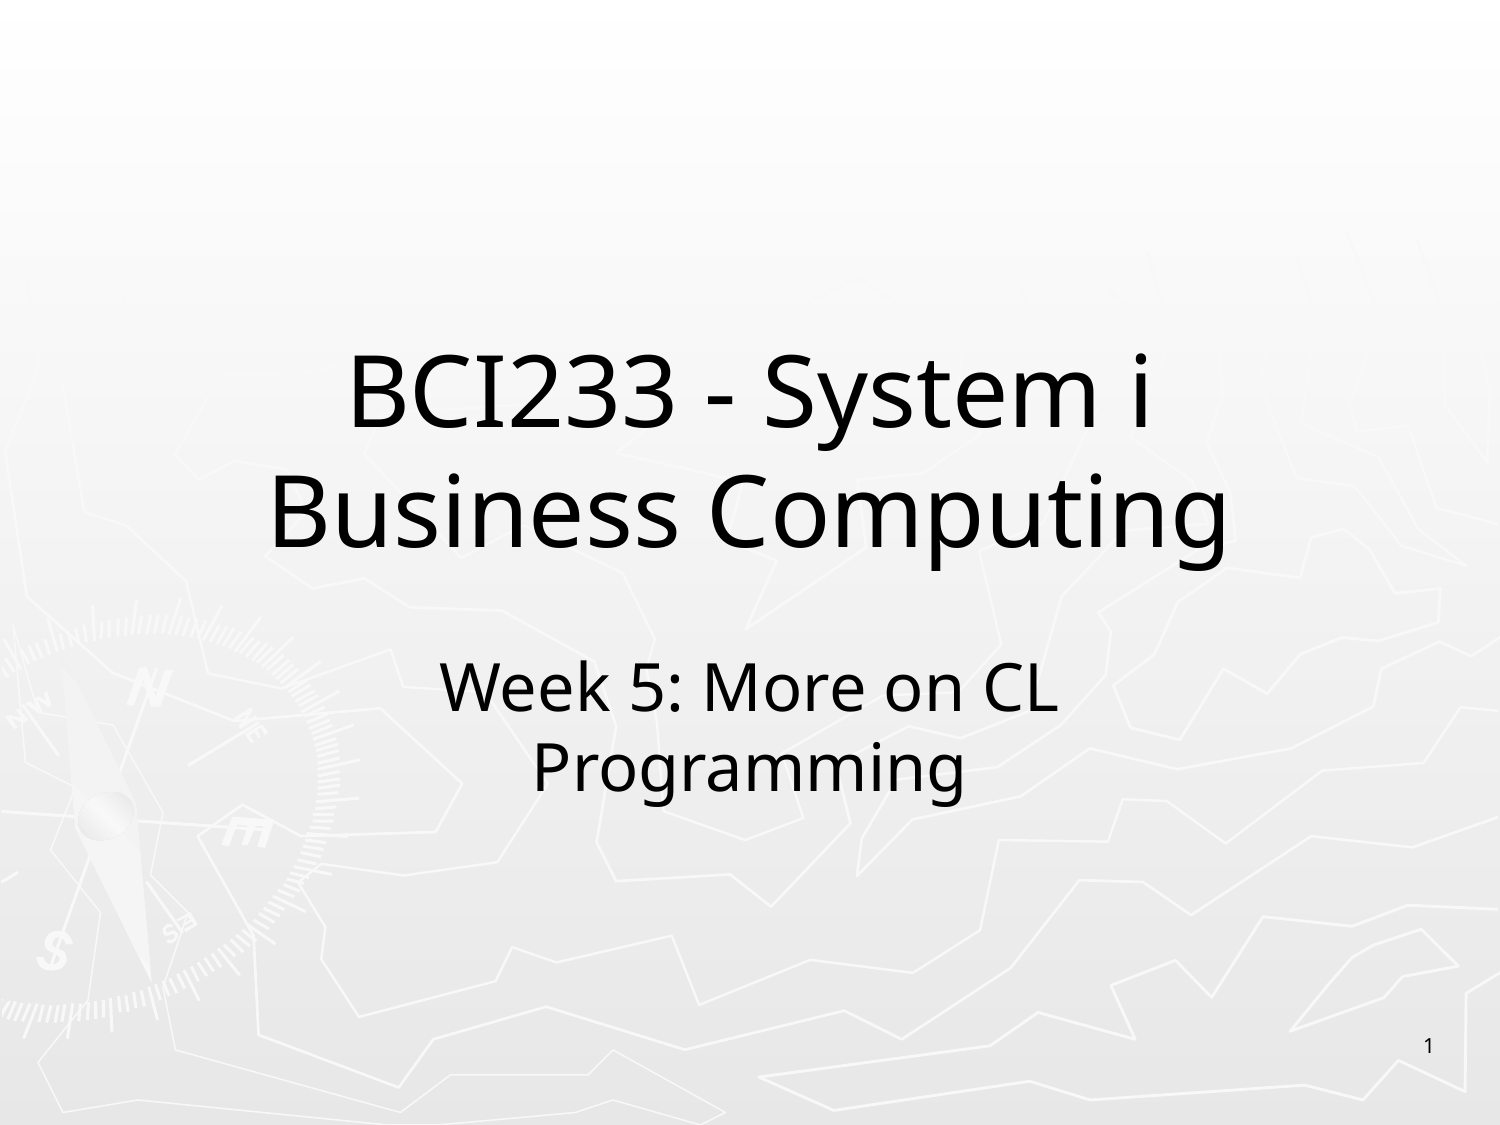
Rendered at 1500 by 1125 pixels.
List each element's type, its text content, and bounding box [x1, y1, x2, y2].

title BCI233 - System i Business Computing [112, 290, 1388, 575]
subtitle Week 5: More on CL Programming [225, 637, 1275, 925]
slide_number 1 [1074, 1025, 1450, 1100]
